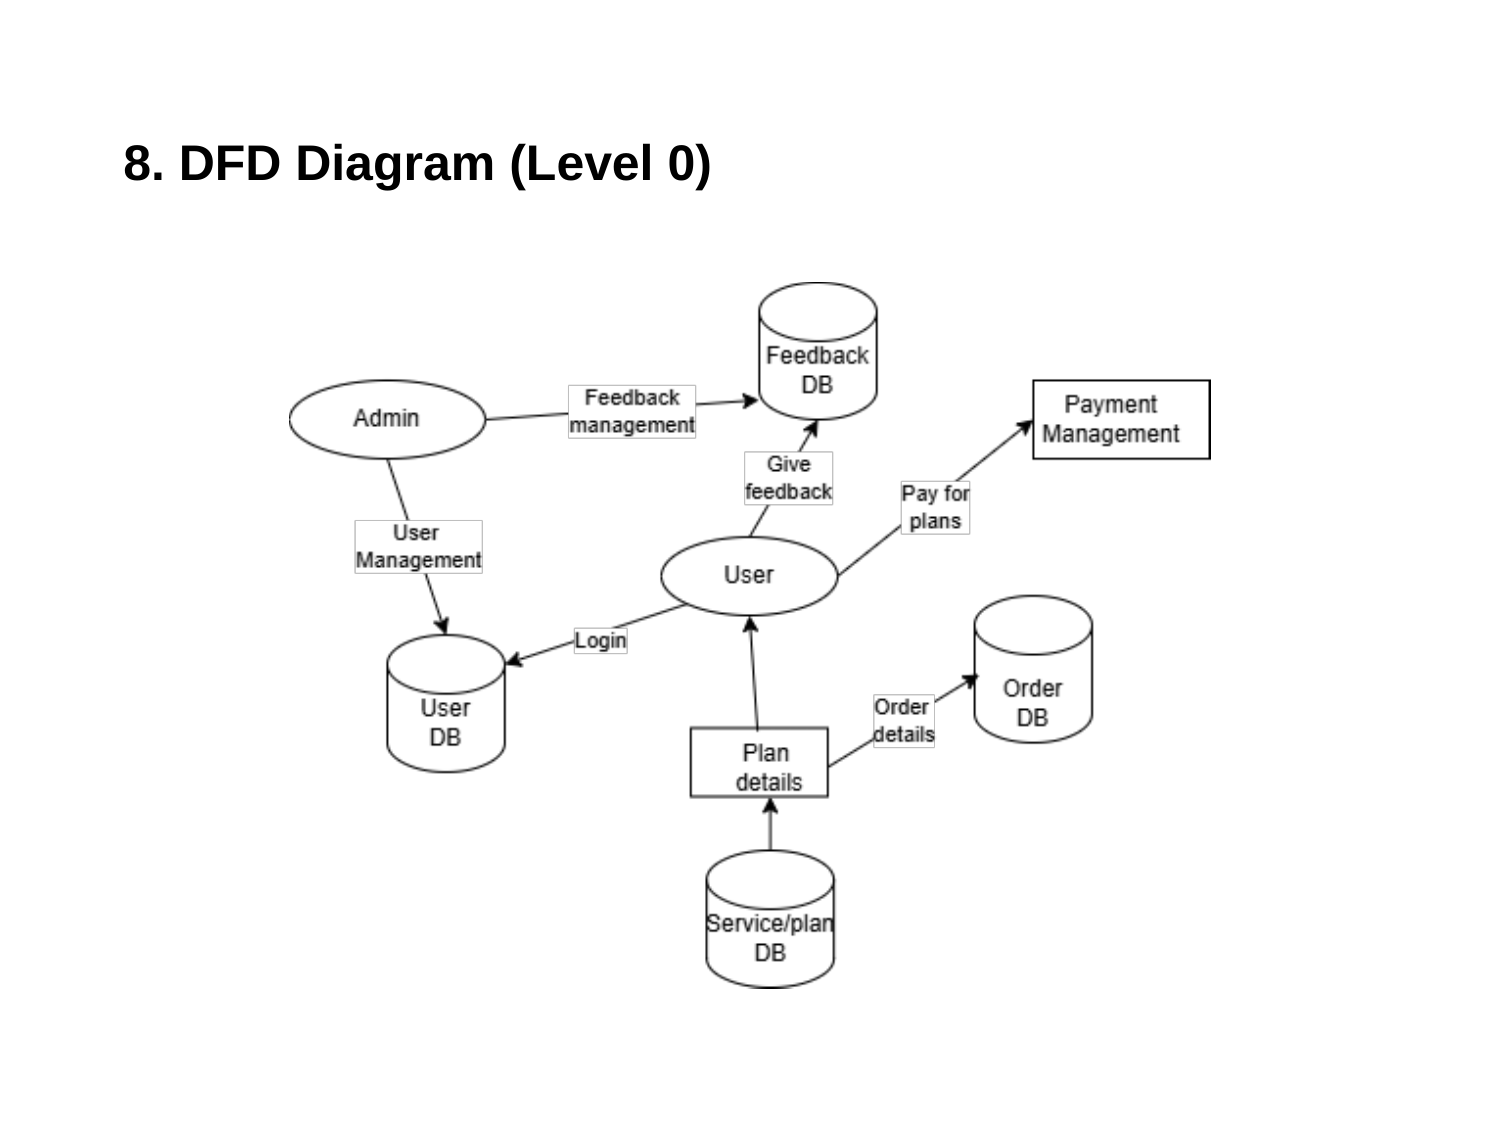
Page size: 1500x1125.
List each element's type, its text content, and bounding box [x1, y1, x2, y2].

picture [289, 282, 1211, 989]
text_box 8. DFD Diagram (Level 0) [108, 122, 920, 229]
